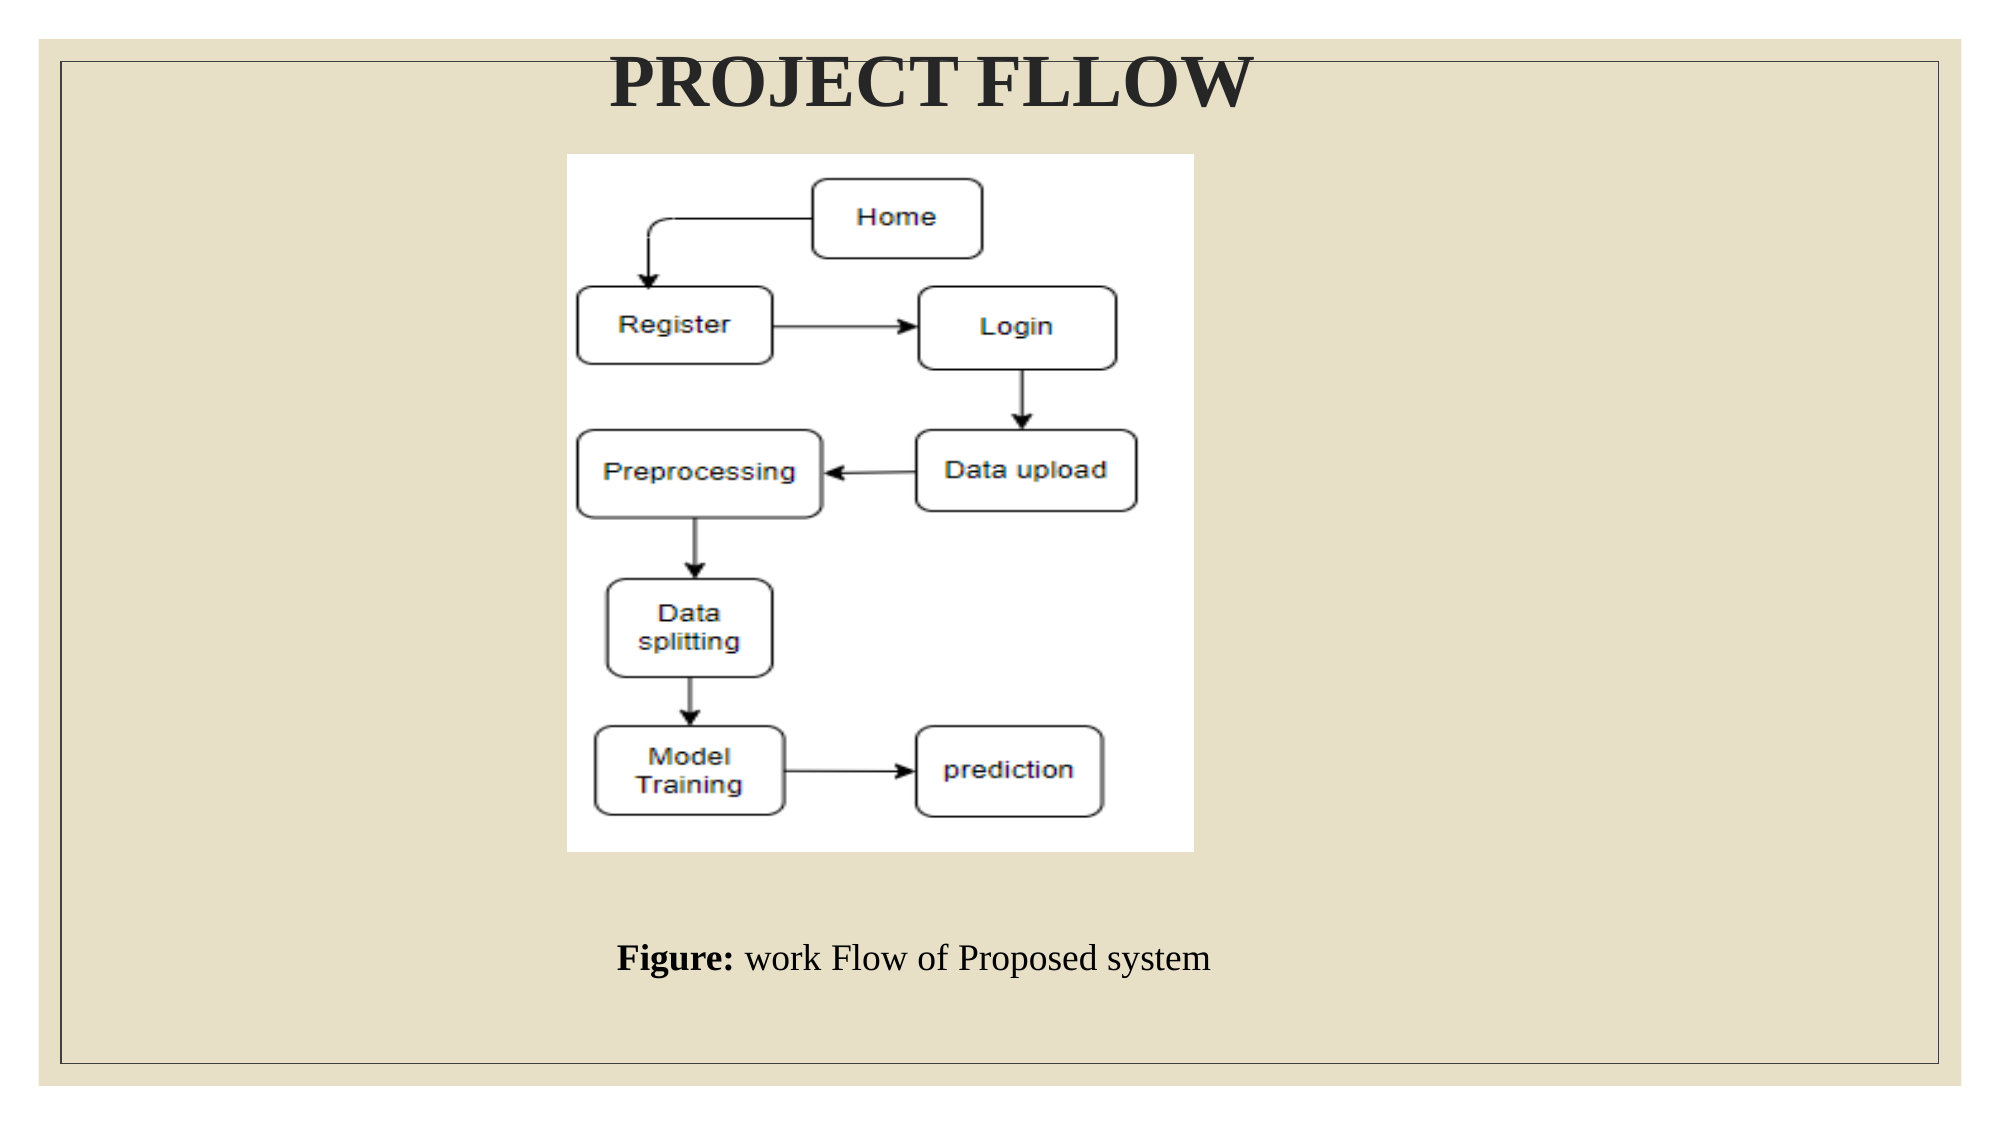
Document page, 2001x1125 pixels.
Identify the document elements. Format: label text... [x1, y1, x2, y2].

picture [567, 154, 1194, 852]
text_box Figure: work Flow of Proposed system [509, 925, 1319, 1031]
text_box PROJECT FLLOW [208, 23, 1620, 155]
